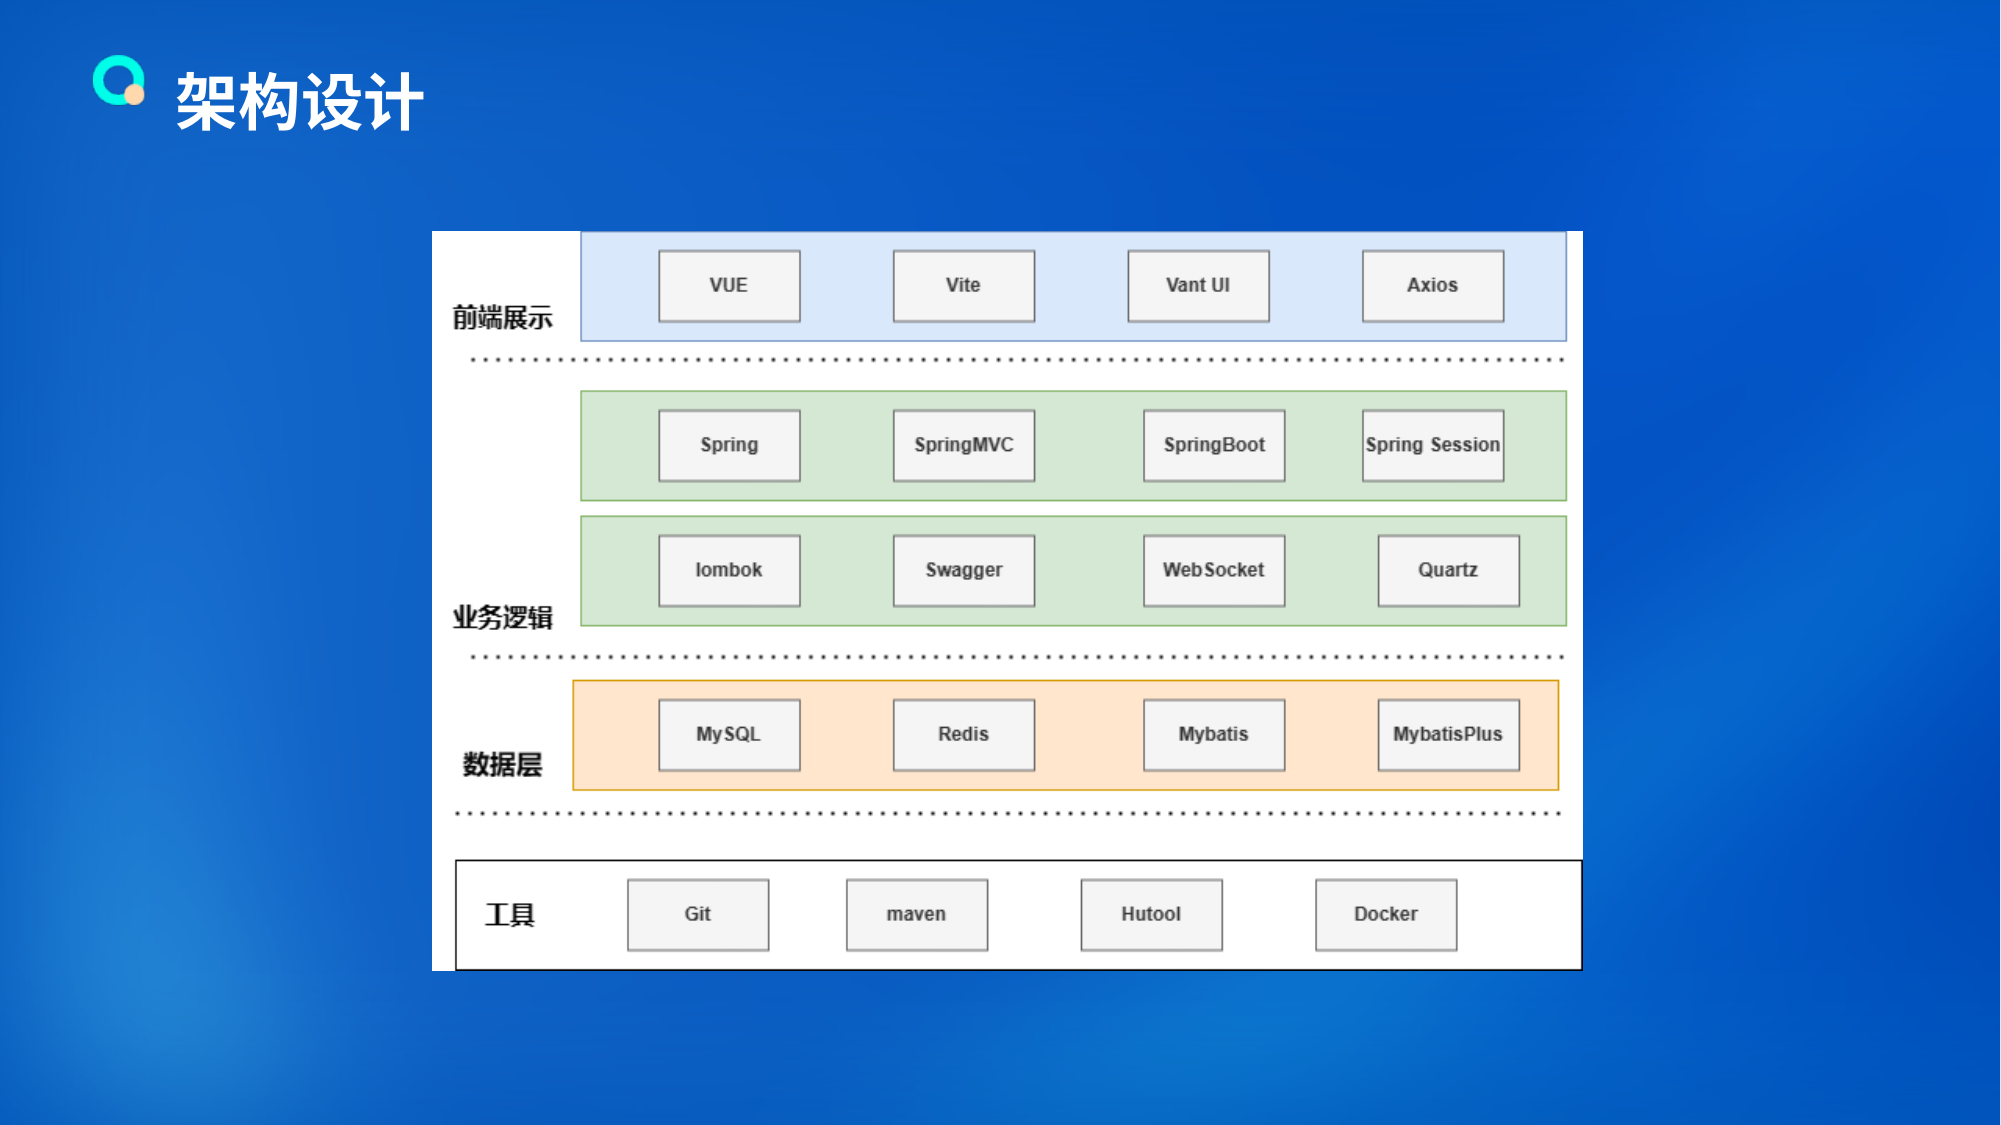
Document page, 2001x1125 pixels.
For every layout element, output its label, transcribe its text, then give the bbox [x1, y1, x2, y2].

text_box 架构设计 [159, 16, 1700, 147]
picture [0, 0, 2001, 1125]
